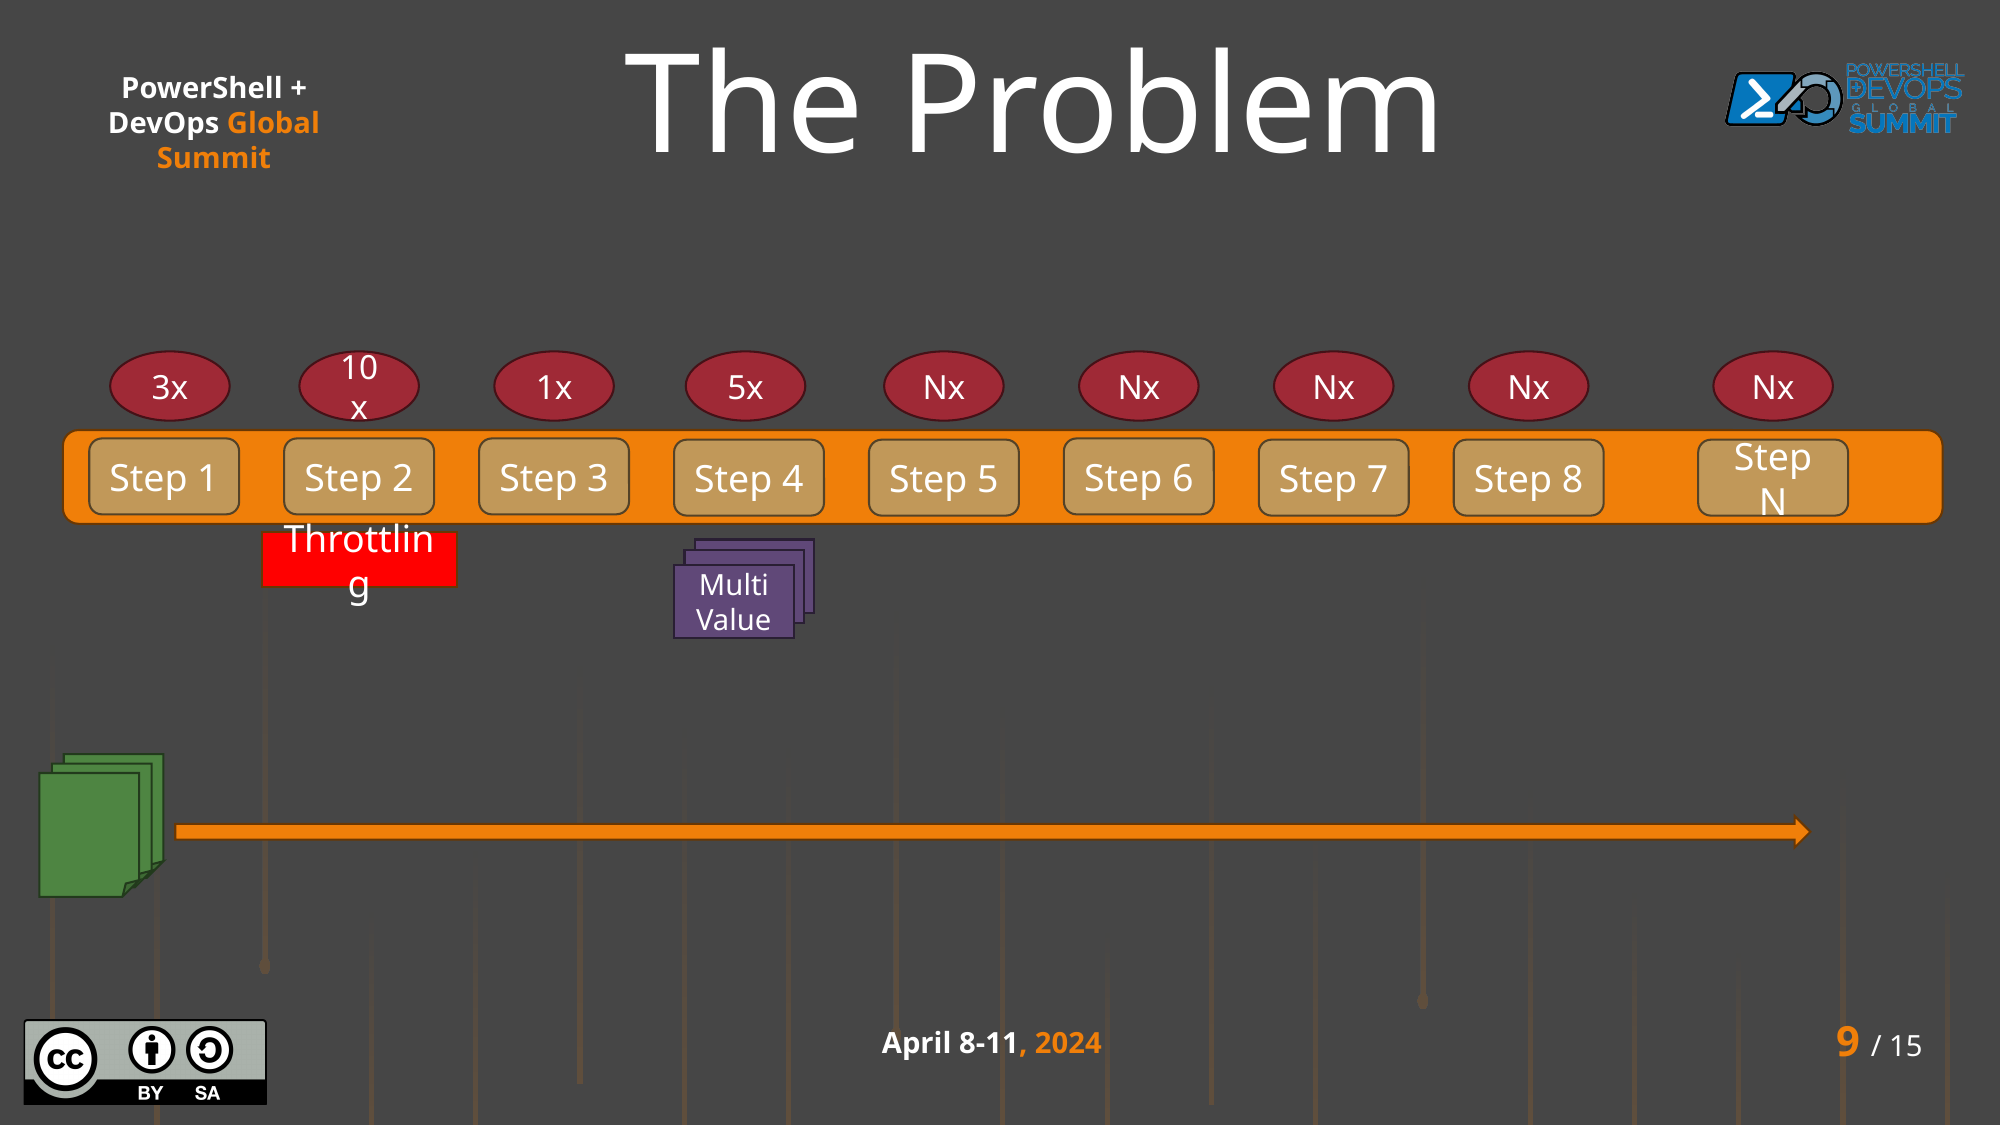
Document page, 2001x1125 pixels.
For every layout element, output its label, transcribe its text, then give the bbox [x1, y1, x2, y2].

text_box [50, 762, 155, 889]
text_box Nx [1272, 350, 1395, 422]
text_box Throttling [261, 531, 458, 588]
title The Problem [367, 25, 1704, 244]
text_box [694, 538, 815, 614]
text_box Step 6 [1062, 437, 1215, 516]
text_box Nx [1712, 350, 1834, 422]
picture [23, 1019, 267, 1105]
text_box Nx [1467, 350, 1590, 422]
text_box [62, 753, 167, 879]
text_box Step 5 [867, 438, 1020, 517]
text_box Multi Value [673, 564, 795, 639]
text_box Step 1 [88, 437, 241, 516]
text_box Step 2 [283, 437, 436, 516]
text_box Nx [1078, 350, 1200, 422]
text_box 3x [109, 350, 231, 422]
text_box [683, 549, 805, 624]
text_box 1x [493, 350, 615, 422]
text_box 5x [684, 350, 807, 422]
text_box Step 3 [478, 437, 631, 516]
text_box [38, 771, 143, 898]
picture [1725, 61, 1965, 139]
text_box Step N [1697, 438, 1850, 517]
text_box Nx [883, 350, 1005, 422]
text_box Step 4 [673, 438, 826, 517]
text_box Step 8 [1452, 438, 1605, 517]
text_box [61, 428, 1944, 525]
text_box Step 7 [1257, 438, 1410, 517]
text_box 10x [298, 350, 420, 422]
text_box [174, 813, 1812, 851]
